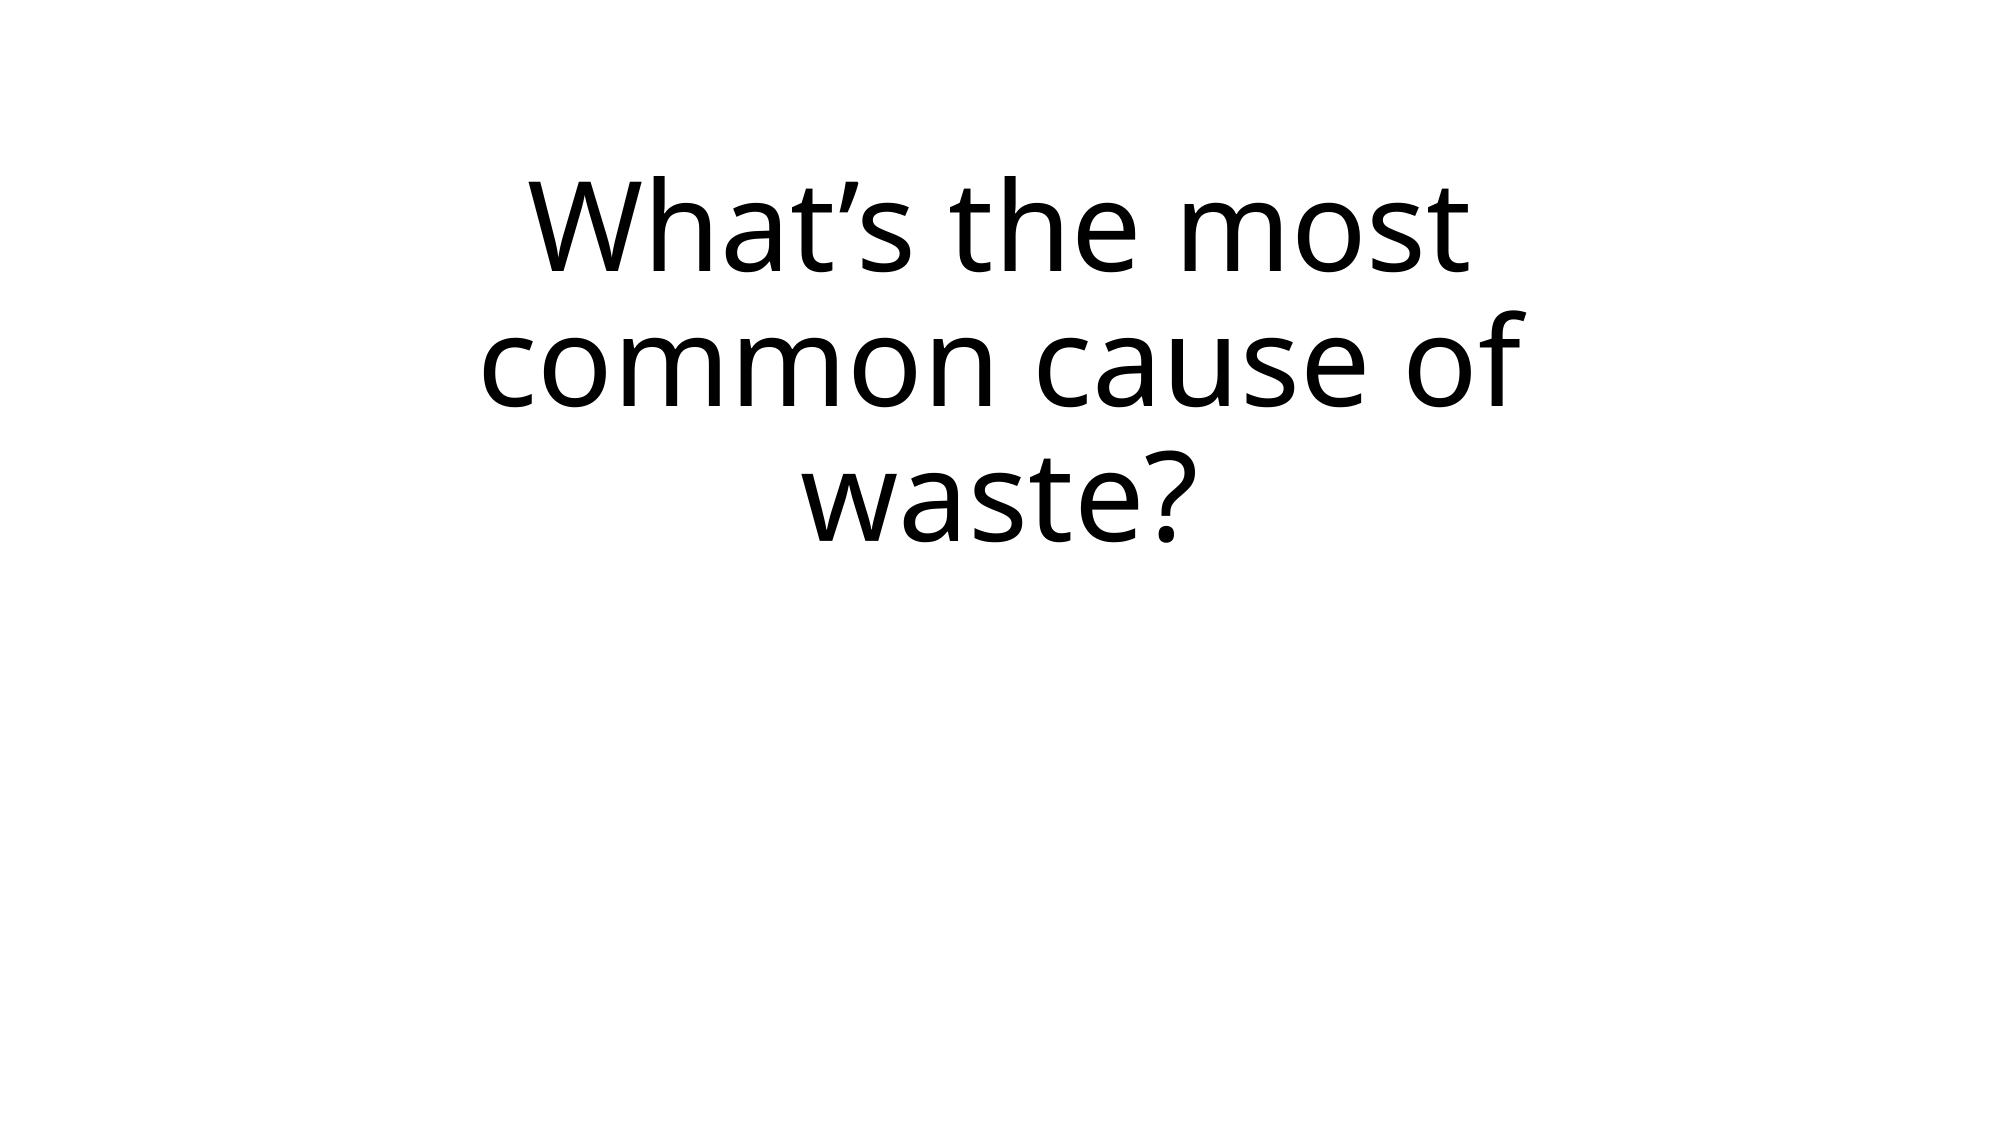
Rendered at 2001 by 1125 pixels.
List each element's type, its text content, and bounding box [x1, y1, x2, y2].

title What’s the most common cause of waste? [249, 184, 1750, 576]
